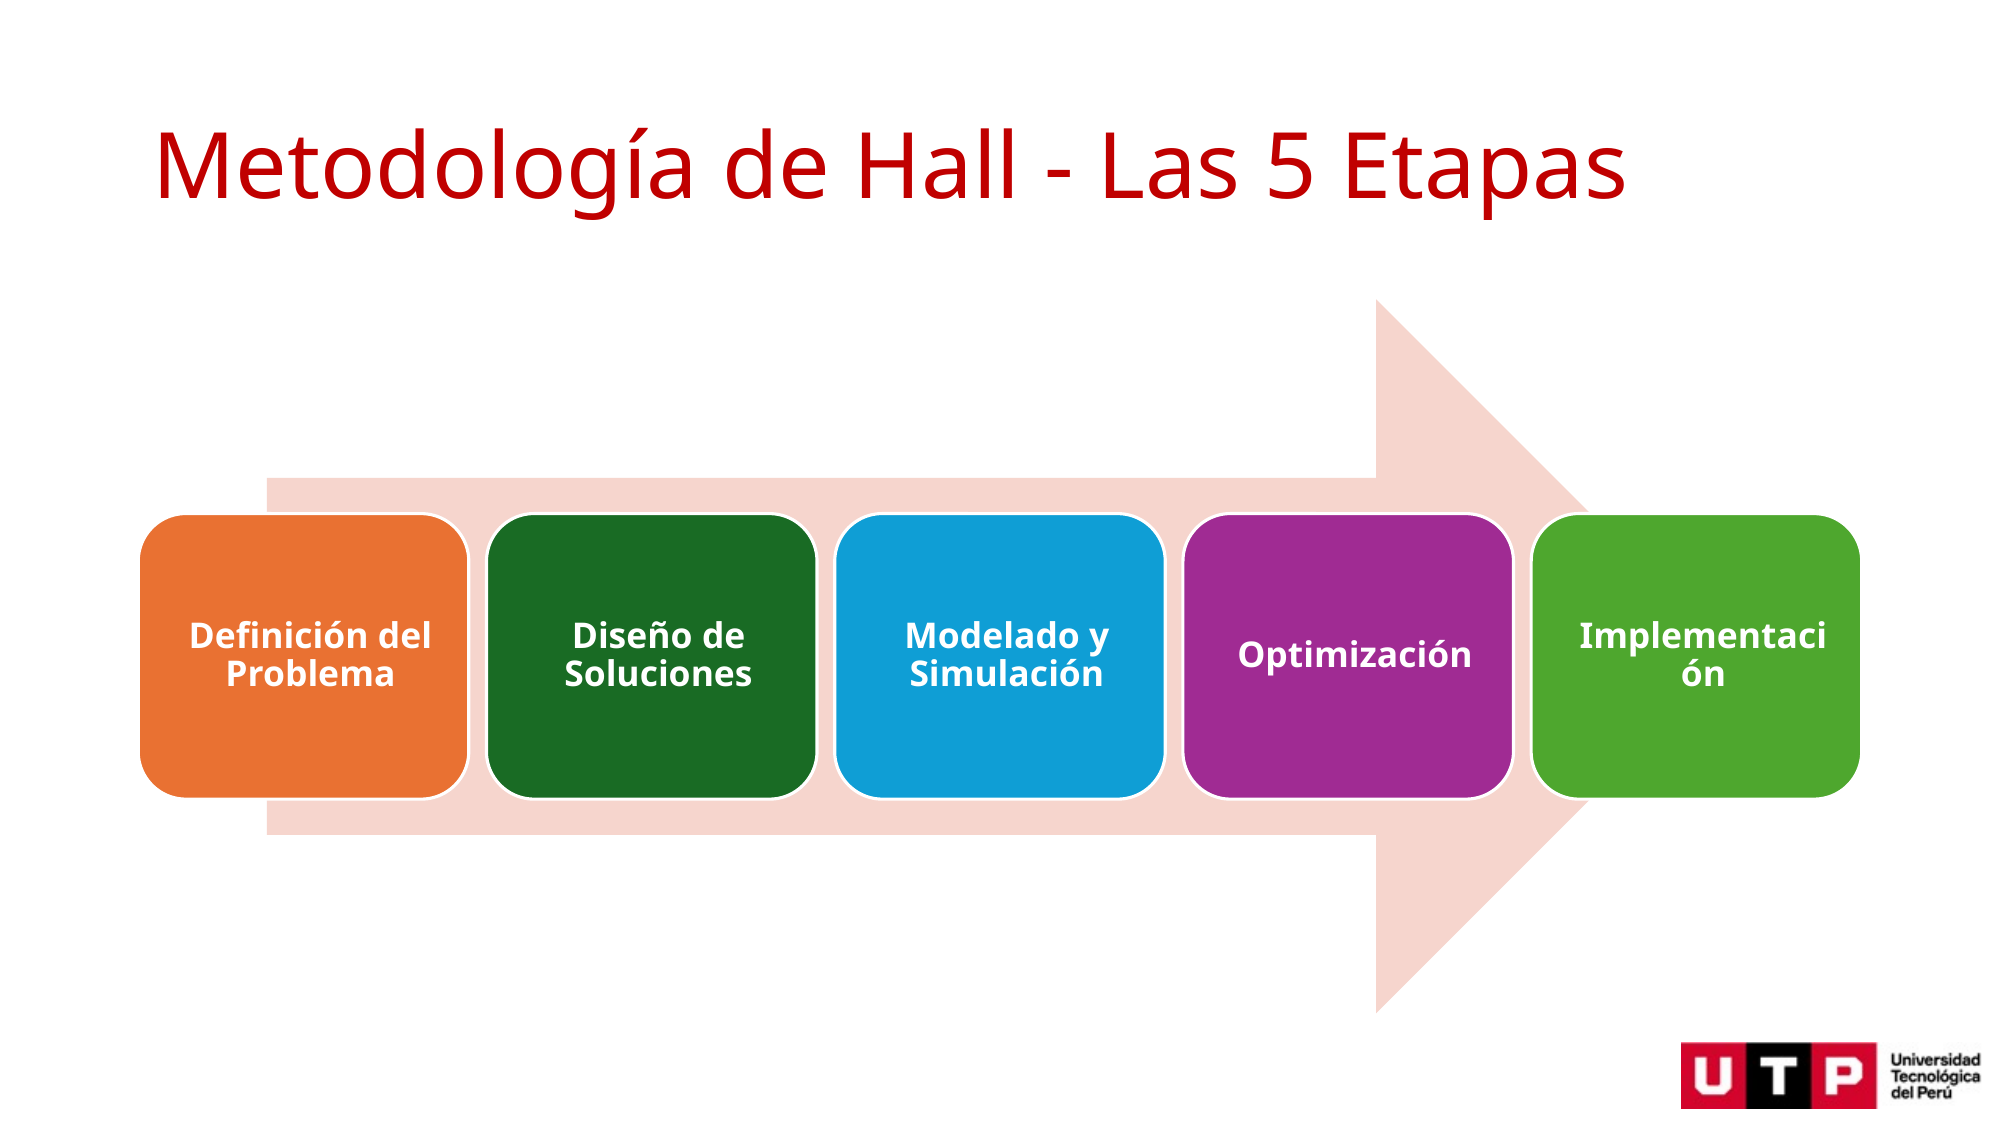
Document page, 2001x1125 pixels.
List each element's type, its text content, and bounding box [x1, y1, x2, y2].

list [136, 298, 1863, 1014]
title Metodología de Hall - Las 5 Etapas [137, 59, 1863, 278]
picture [1680, 1042, 2000, 1109]
